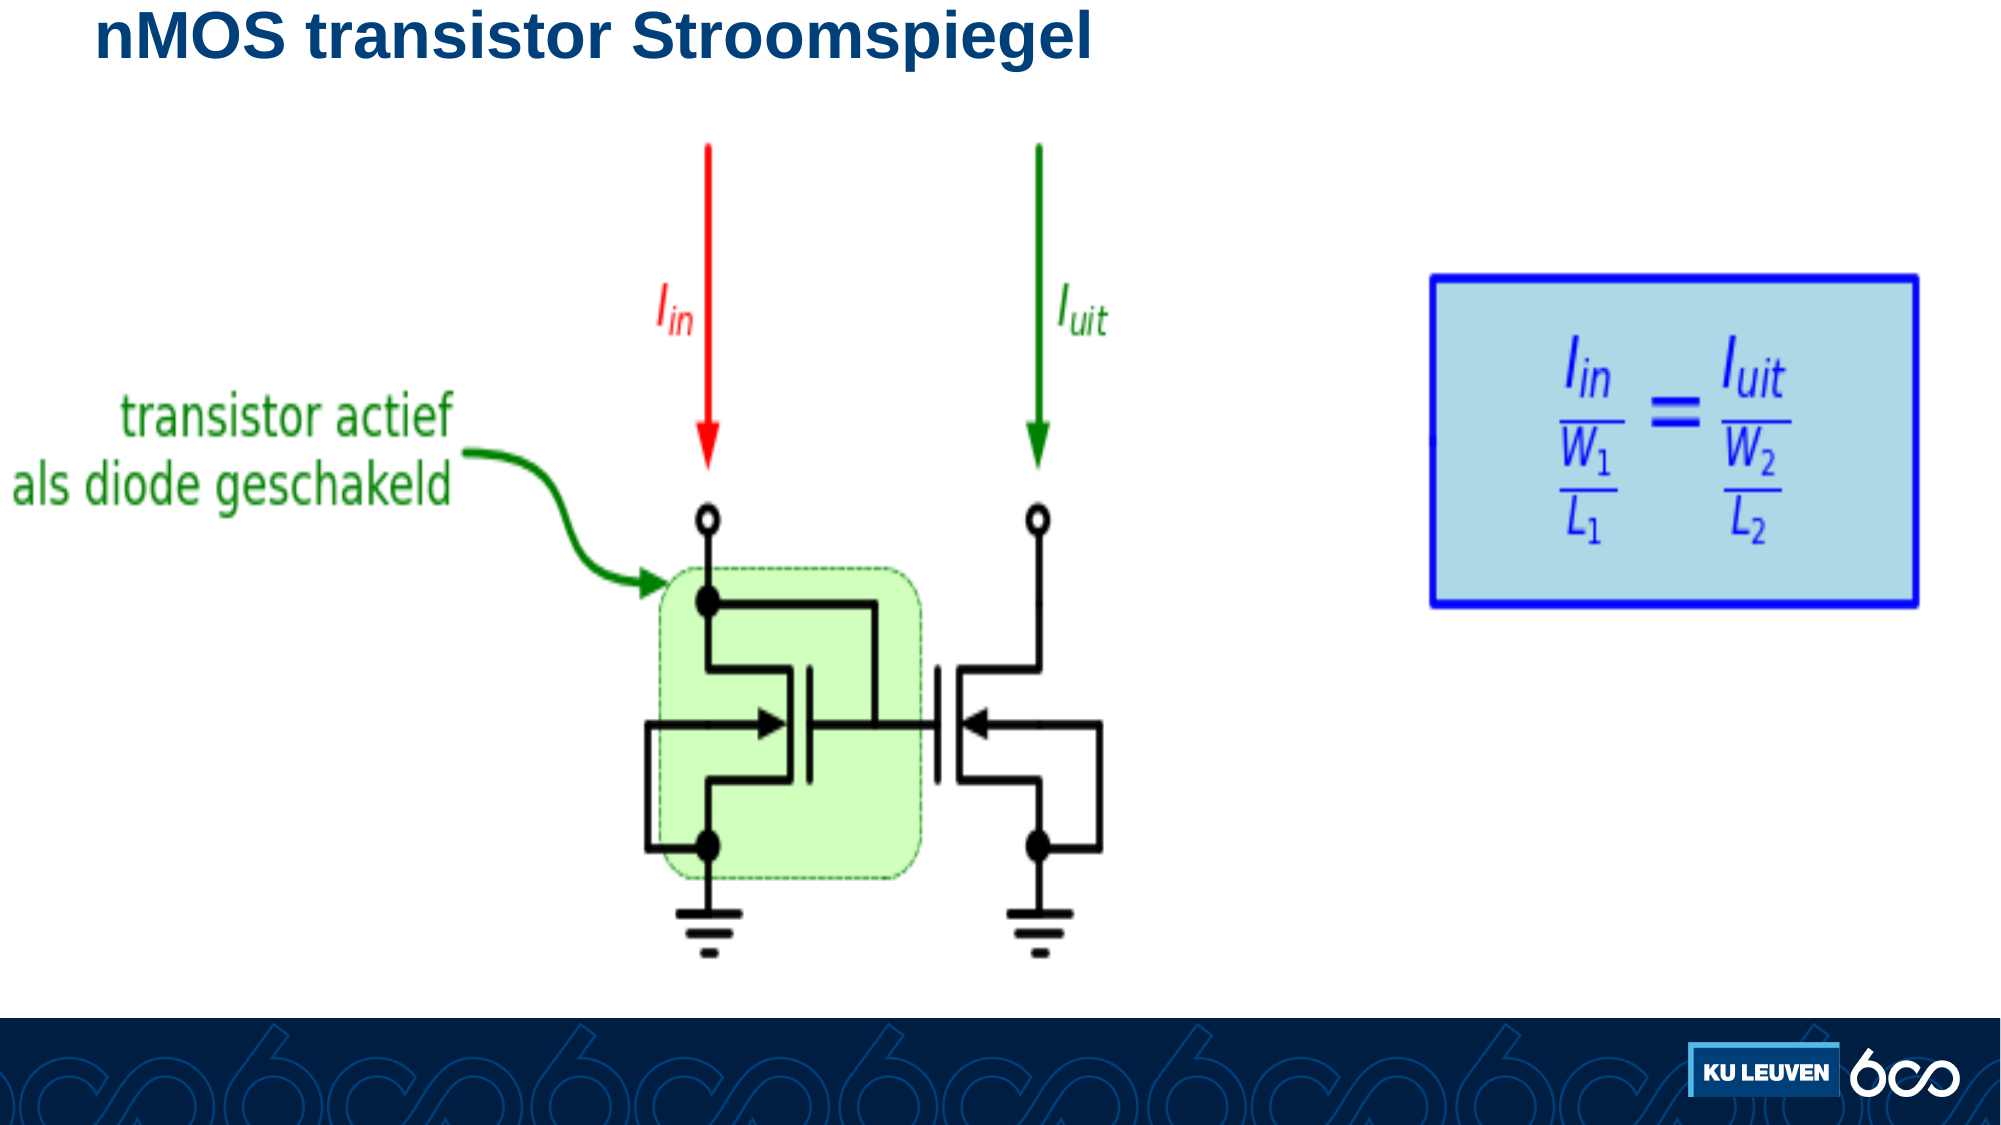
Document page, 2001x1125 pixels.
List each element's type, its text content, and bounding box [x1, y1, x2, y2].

picture [0, 1018, 2001, 1125]
picture [0, 92, 2000, 1008]
title nMOS transistor Stroomspiegel [94, 0, 1906, 92]
